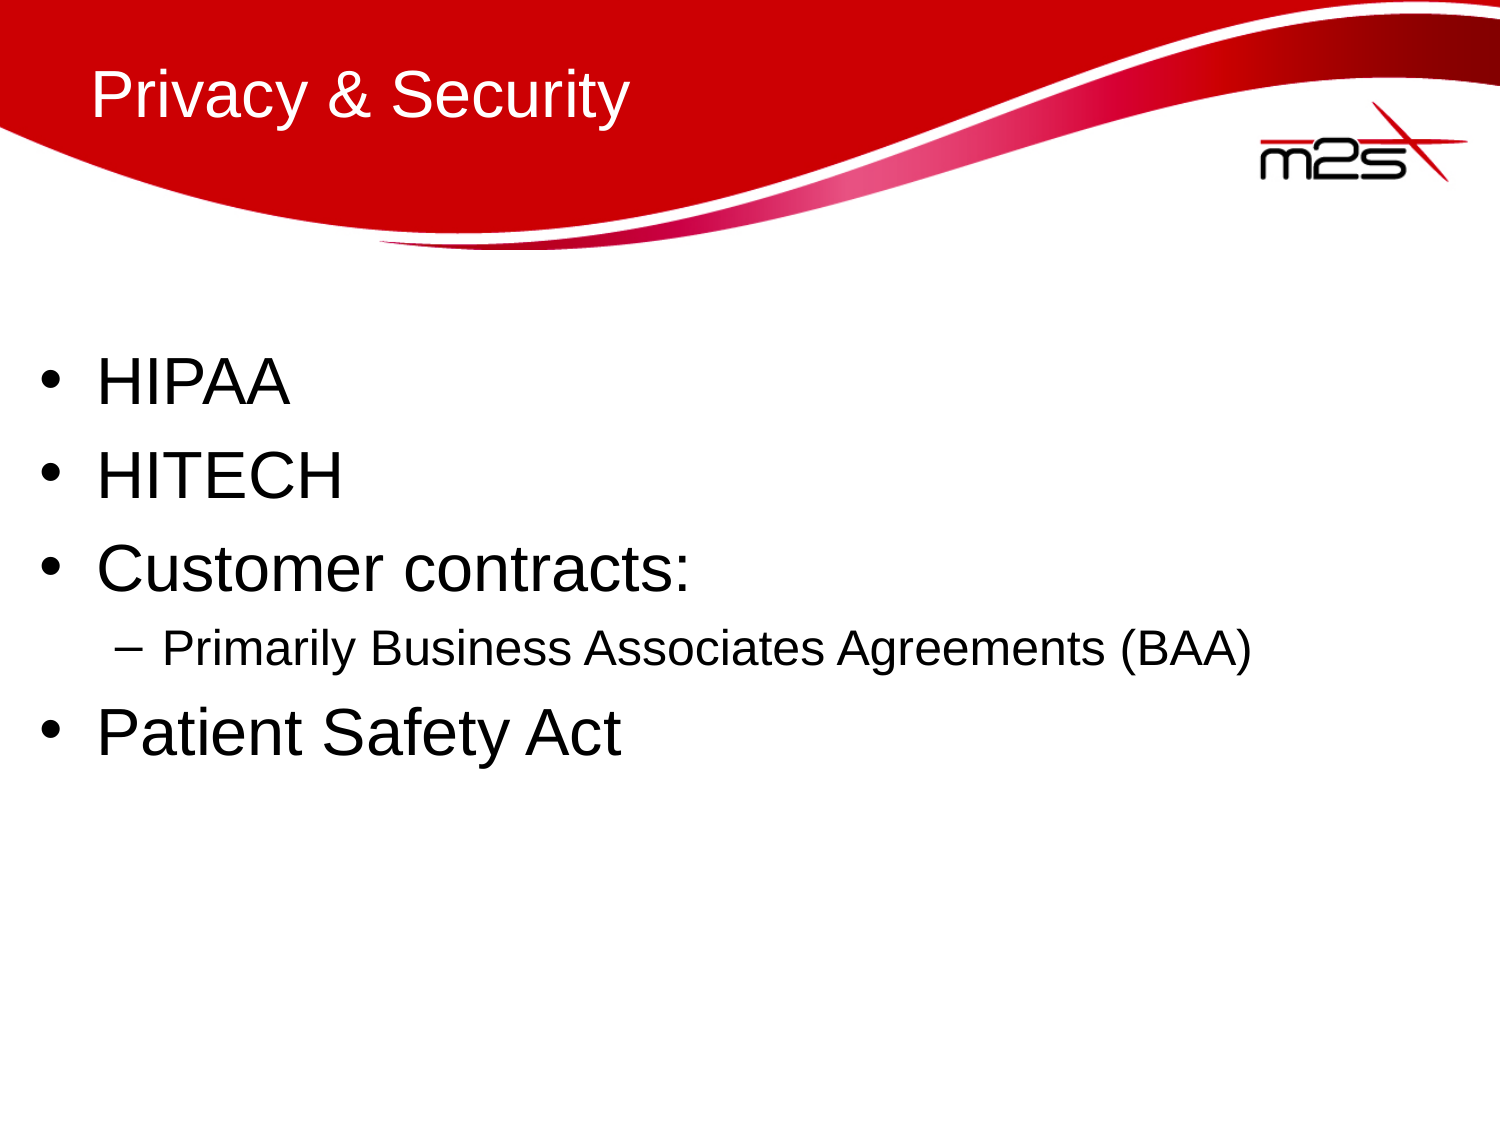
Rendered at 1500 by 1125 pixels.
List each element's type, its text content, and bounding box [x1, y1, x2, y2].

title Privacy & Security [75, 45, 913, 138]
picture [0, 0, 1500, 250]
list HIPAA HITECH Customer contracts: Primarily Business Associates Agreements (BAA) Patient Safety Act [24, 330, 1463, 988]
